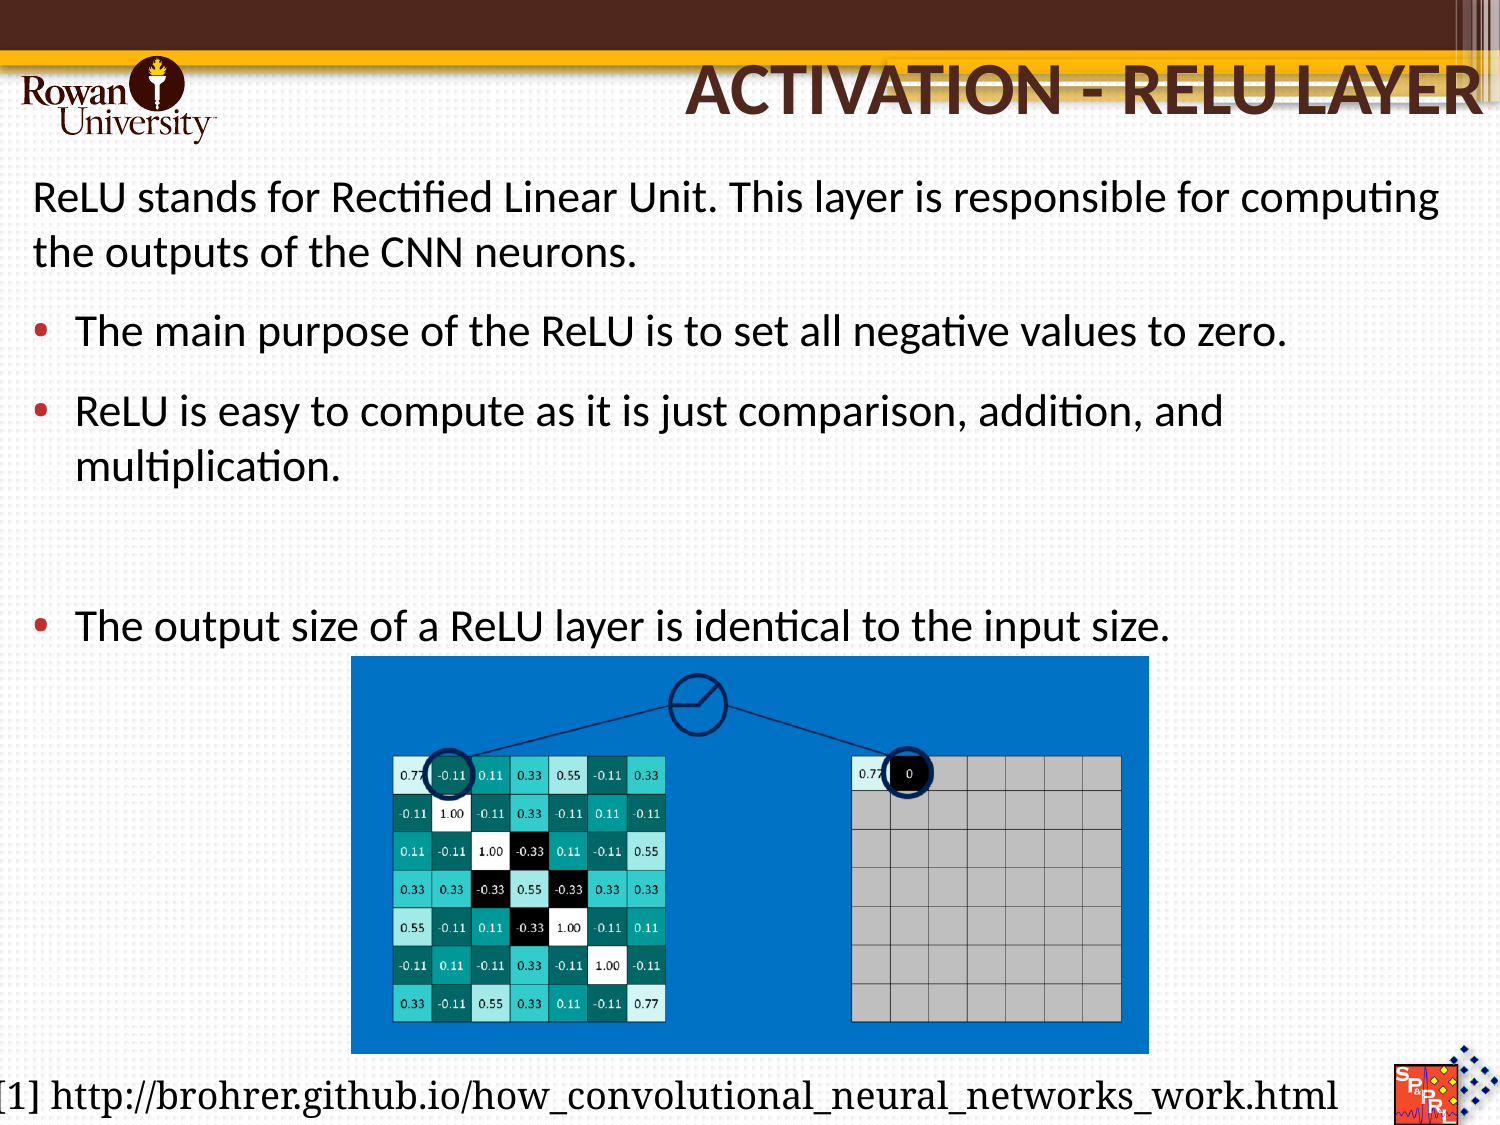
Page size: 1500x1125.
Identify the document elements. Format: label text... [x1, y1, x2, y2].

picture [351, 656, 1149, 1054]
title Activation - ReLU Layer [150, 43, 1500, 125]
text_box [1] http://brohrer.github.io/how_convolutional_neural_networks_work.html [0, 1064, 1356, 1125]
picture [1393, 1044, 1500, 1125]
